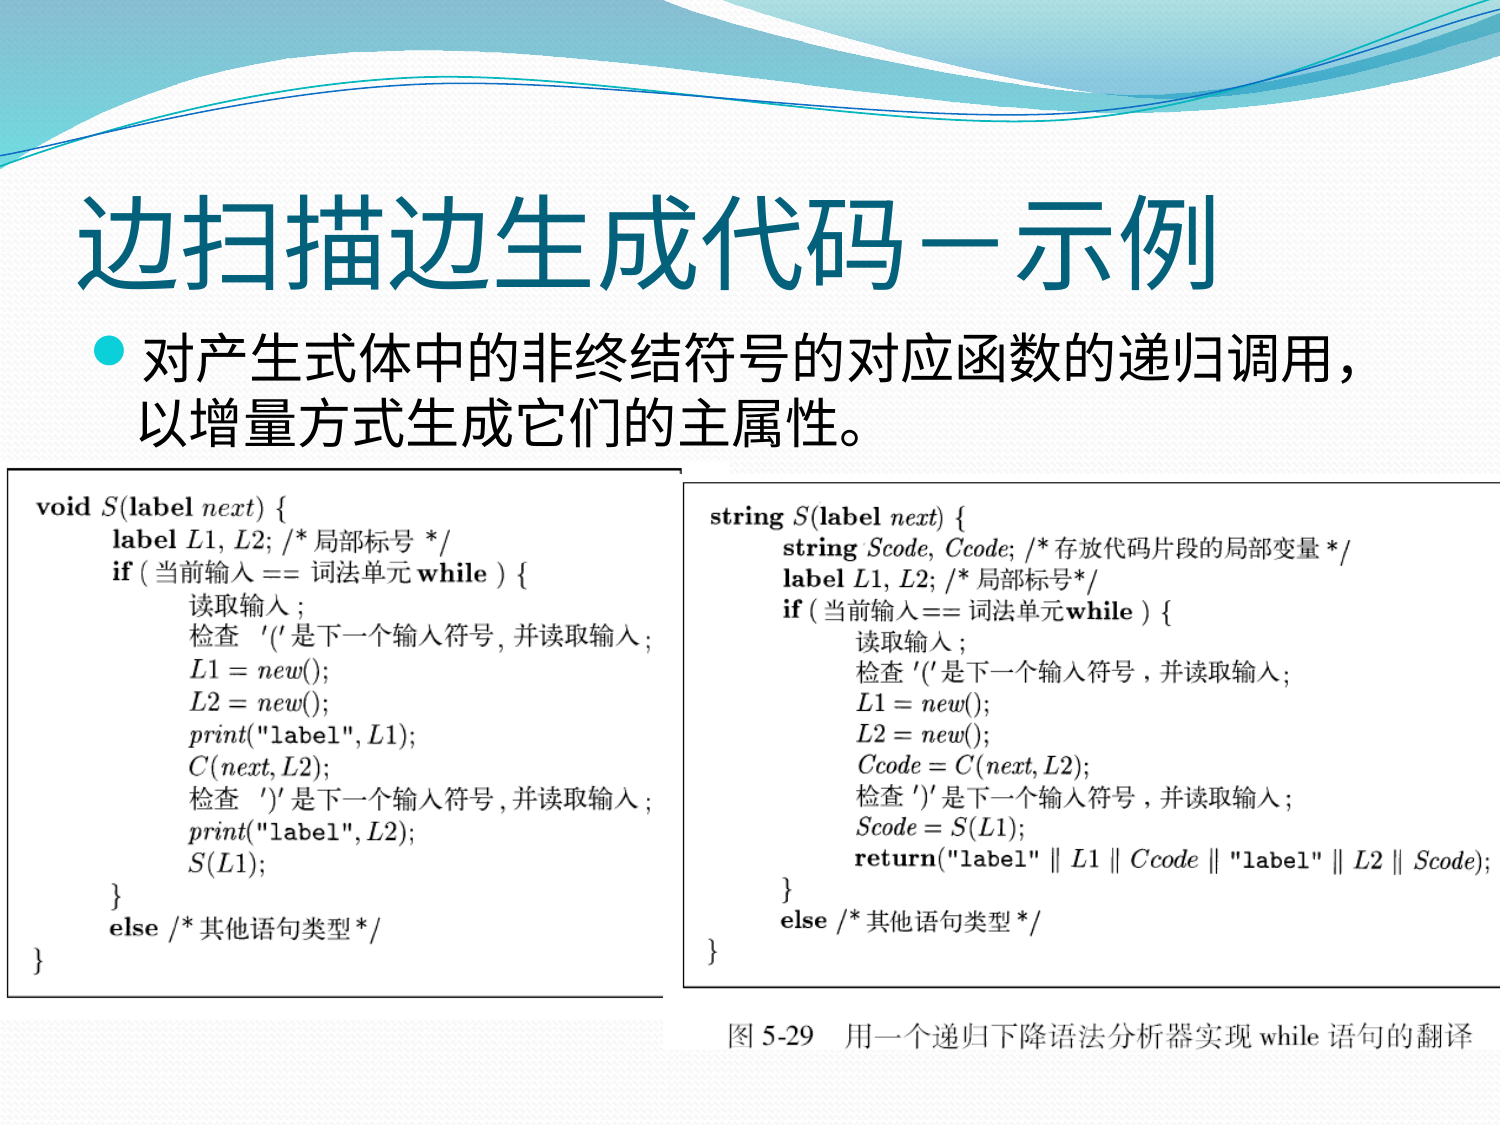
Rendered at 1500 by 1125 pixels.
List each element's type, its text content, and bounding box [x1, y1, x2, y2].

list 对产生式体中的非终结符号的对应函数的递归调用，以增量方式生成它们的主属性。 [75, 1033, 655, 1038]
title 边扫描边生成代码－示例 [75, 115, 1425, 303]
picture [0, 462, 1500, 1051]
list 对产生式体中的非终结符号的对应函数的递归调用，以增量方式生成它们的主属性。 [75, 317, 1425, 474]
